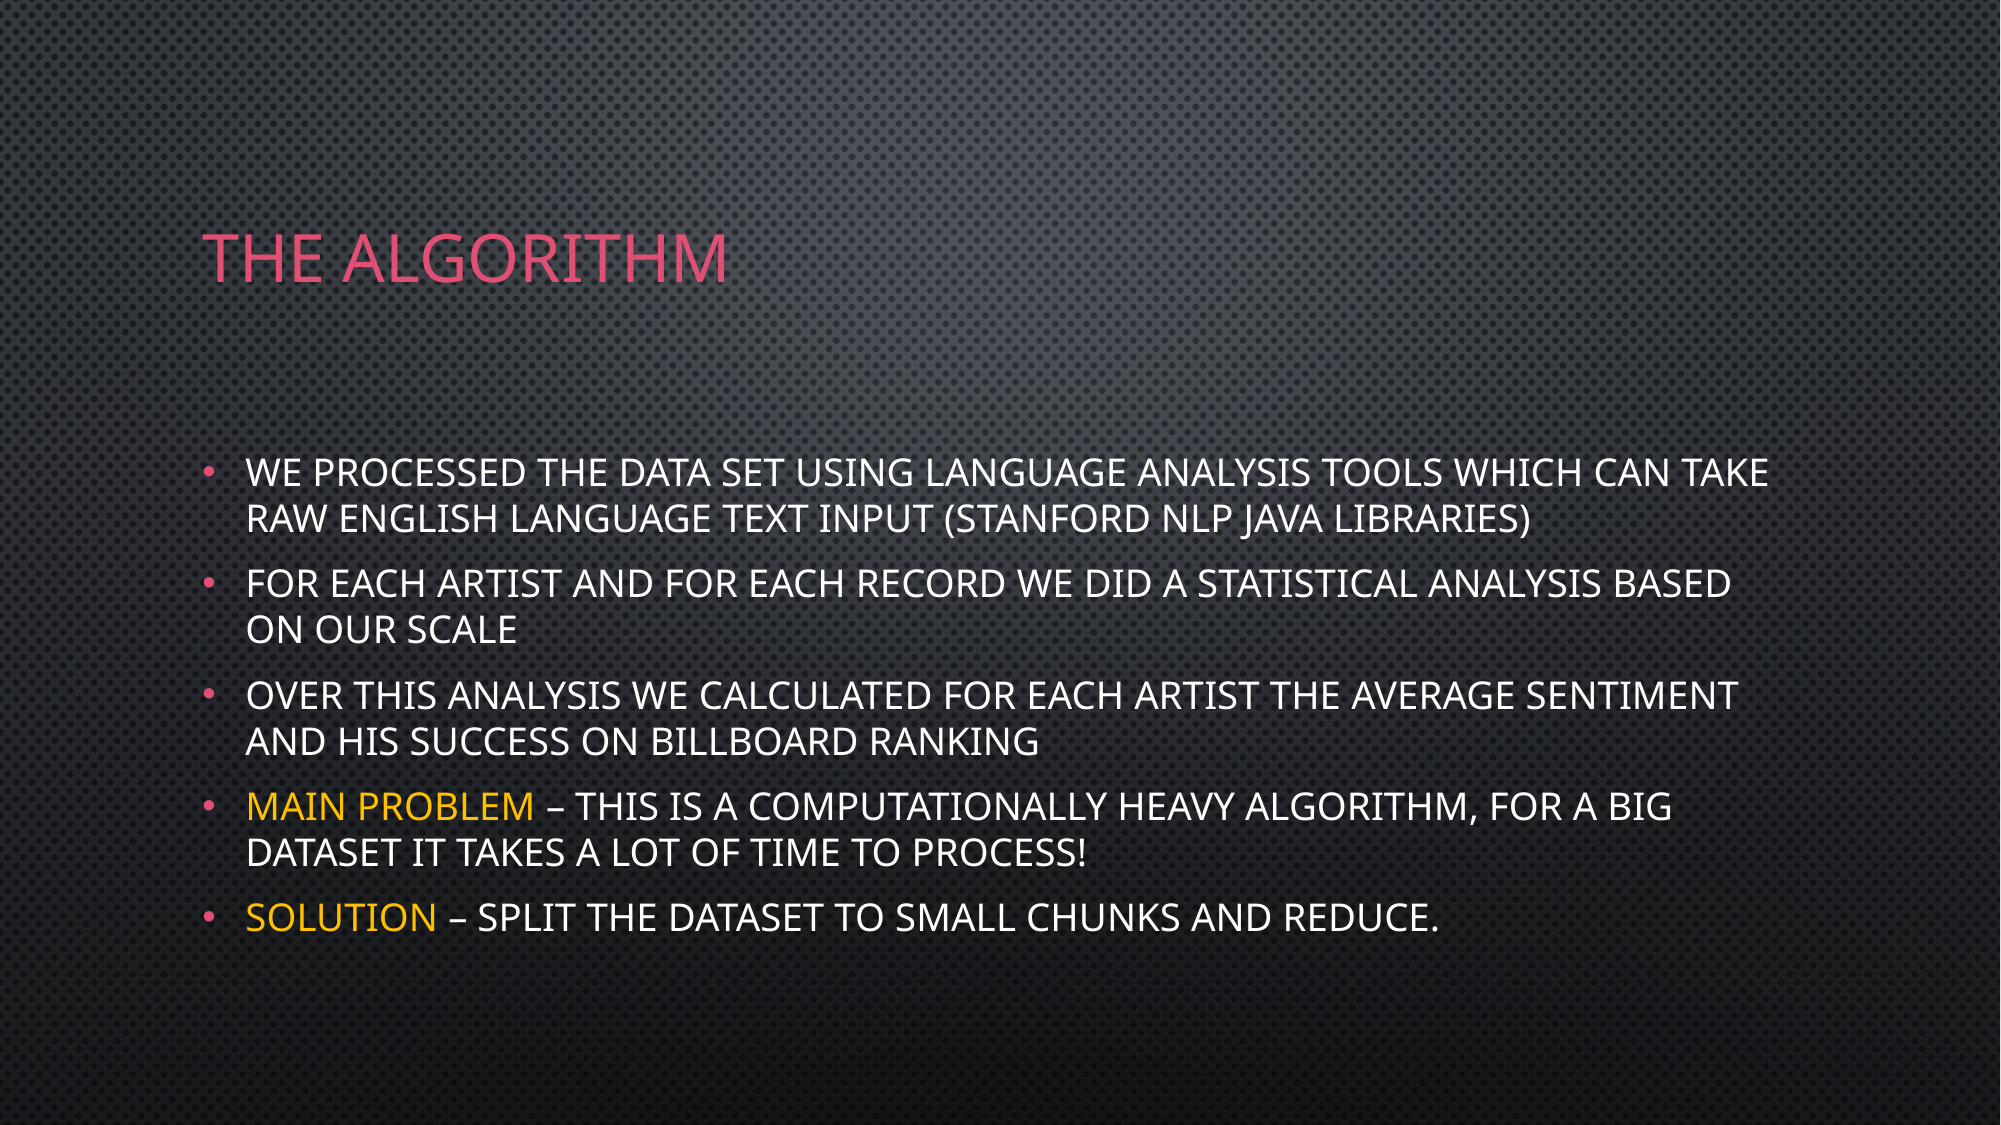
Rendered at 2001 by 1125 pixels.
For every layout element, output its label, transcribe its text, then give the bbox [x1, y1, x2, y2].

title The algorithm [187, 99, 1813, 413]
list We processed the data set using language analysis tools which can take raw English language text input (Stanford nlp java libraries) For each artist and for each record we did a statistical analysis based on our scale Over this analysis we calculated for each artist the average sentiment and his success on billboard ranking Main problem – this is a computationally heavy algorithm, for a big dataset it takes a lot of time to process! Solution – split the dataset to small chunks and reduce. [187, 437, 1813, 950]
